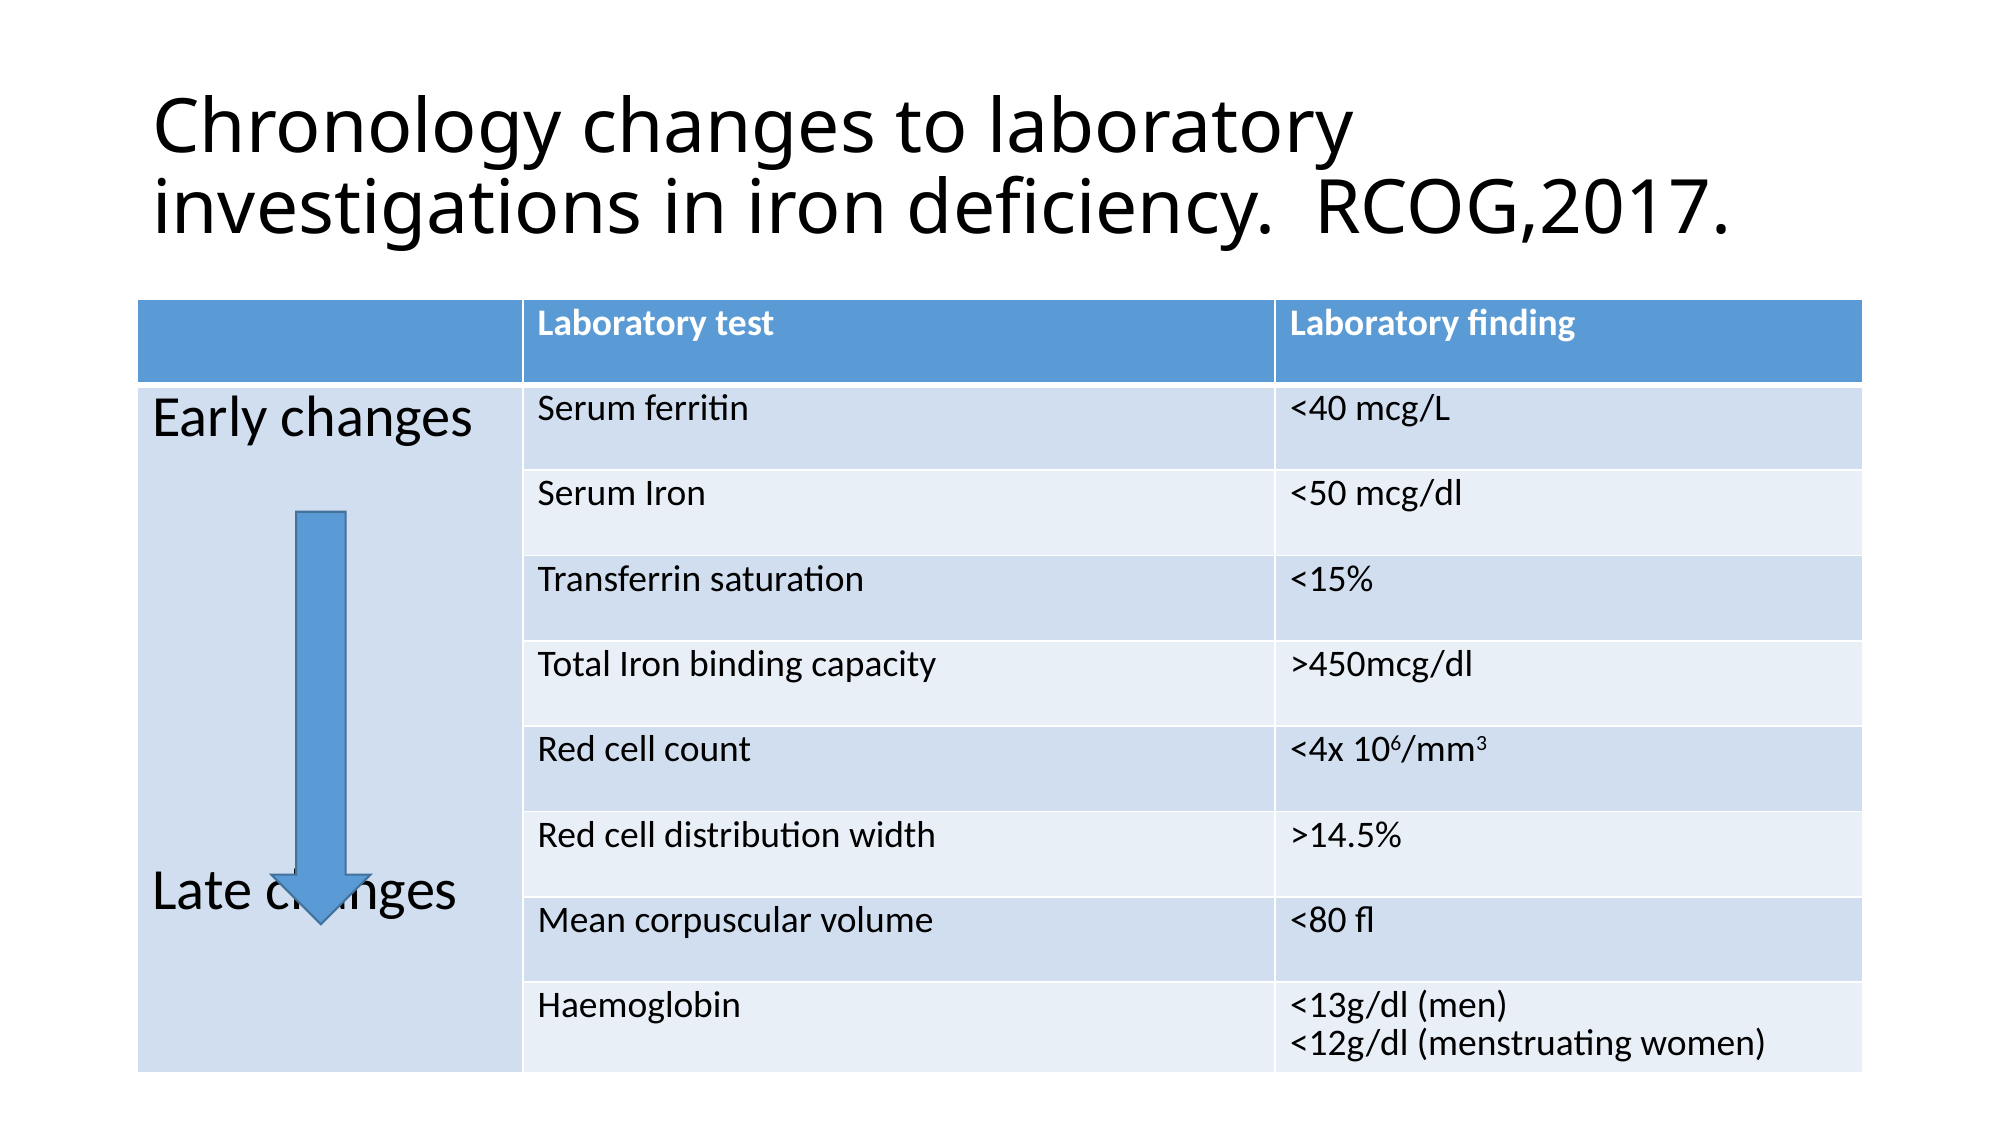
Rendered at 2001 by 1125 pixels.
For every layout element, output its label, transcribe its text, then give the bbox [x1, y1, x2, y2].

table_cell Early changes Late changes [138, 388, 522, 1072]
table_cell <13g/dl (men) <12g/dl (menstruating women) [1276, 983, 1862, 1072]
table_header [138, 300, 522, 382]
table_cell Serum Iron [524, 471, 1274, 555]
table_header Laboratory test [524, 300, 1274, 382]
table_cell Serum ferritin [524, 388, 1274, 469]
table_cell <50 mcg/dl [1276, 471, 1862, 555]
table_cell >14.5% [1276, 812, 1862, 896]
table_cell <15% [1276, 556, 1862, 640]
table_cell Total Iron binding capacity [524, 642, 1274, 725]
table_cell Mean corpuscular volume [524, 898, 1274, 981]
table_cell <4x 106/mm3 [1276, 727, 1862, 811]
table_cell Transferrin saturation [524, 556, 1274, 640]
table_cell Red cell distribution width [524, 812, 1274, 896]
text_box [268, 510, 374, 926]
table_cell Haemoglobin [524, 983, 1274, 1072]
table_cell <40 mcg/L [1276, 388, 1862, 469]
table_header Laboratory finding [1276, 300, 1862, 382]
table_cell Red cell count [524, 727, 1274, 811]
title Chronology changes to laboratory investigations in iron deficiency. RCOG,2017. [137, 59, 1863, 278]
table_cell >450mcg/dl [1276, 642, 1862, 725]
table_cell <80 fl [1276, 898, 1862, 981]
